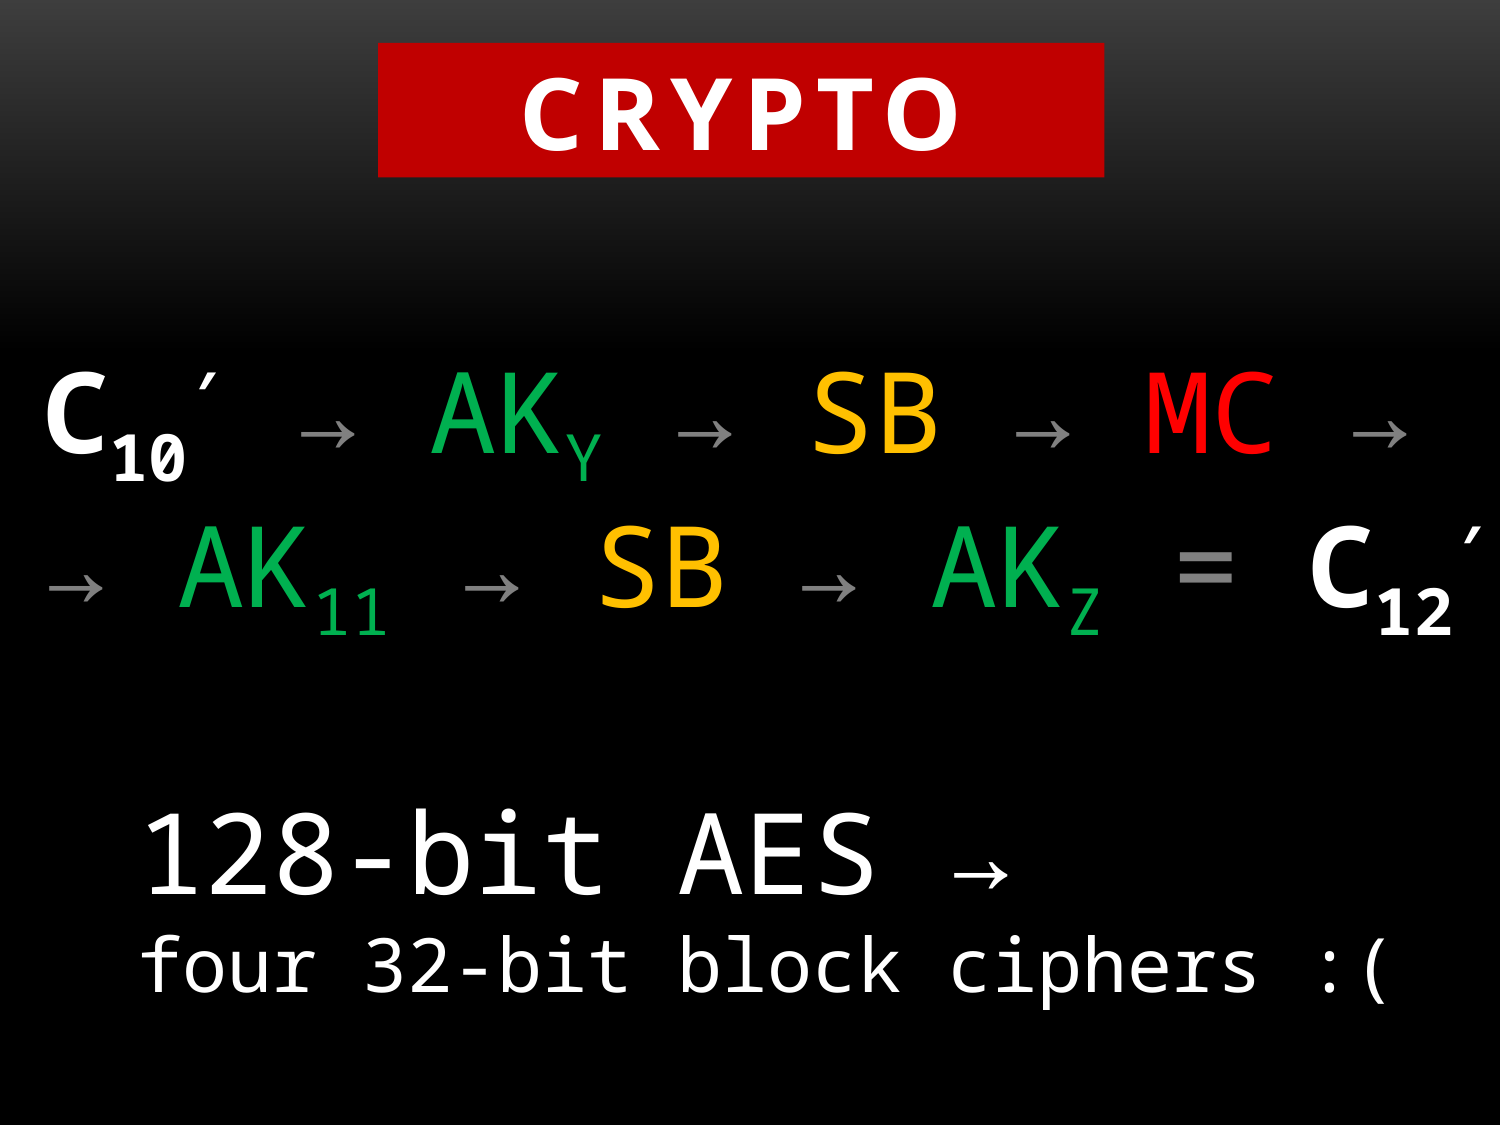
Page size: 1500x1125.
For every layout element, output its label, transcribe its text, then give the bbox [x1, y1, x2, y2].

text_box 128-bit AES → four 32-bit block ciphers :( [122, 775, 1413, 1015]
text_box C10′ → AKY → SB → MC → → AK11 → SB → AKZ = C12′ [27, 333, 1500, 656]
text_box CRYPTO [378, 42, 1105, 178]
